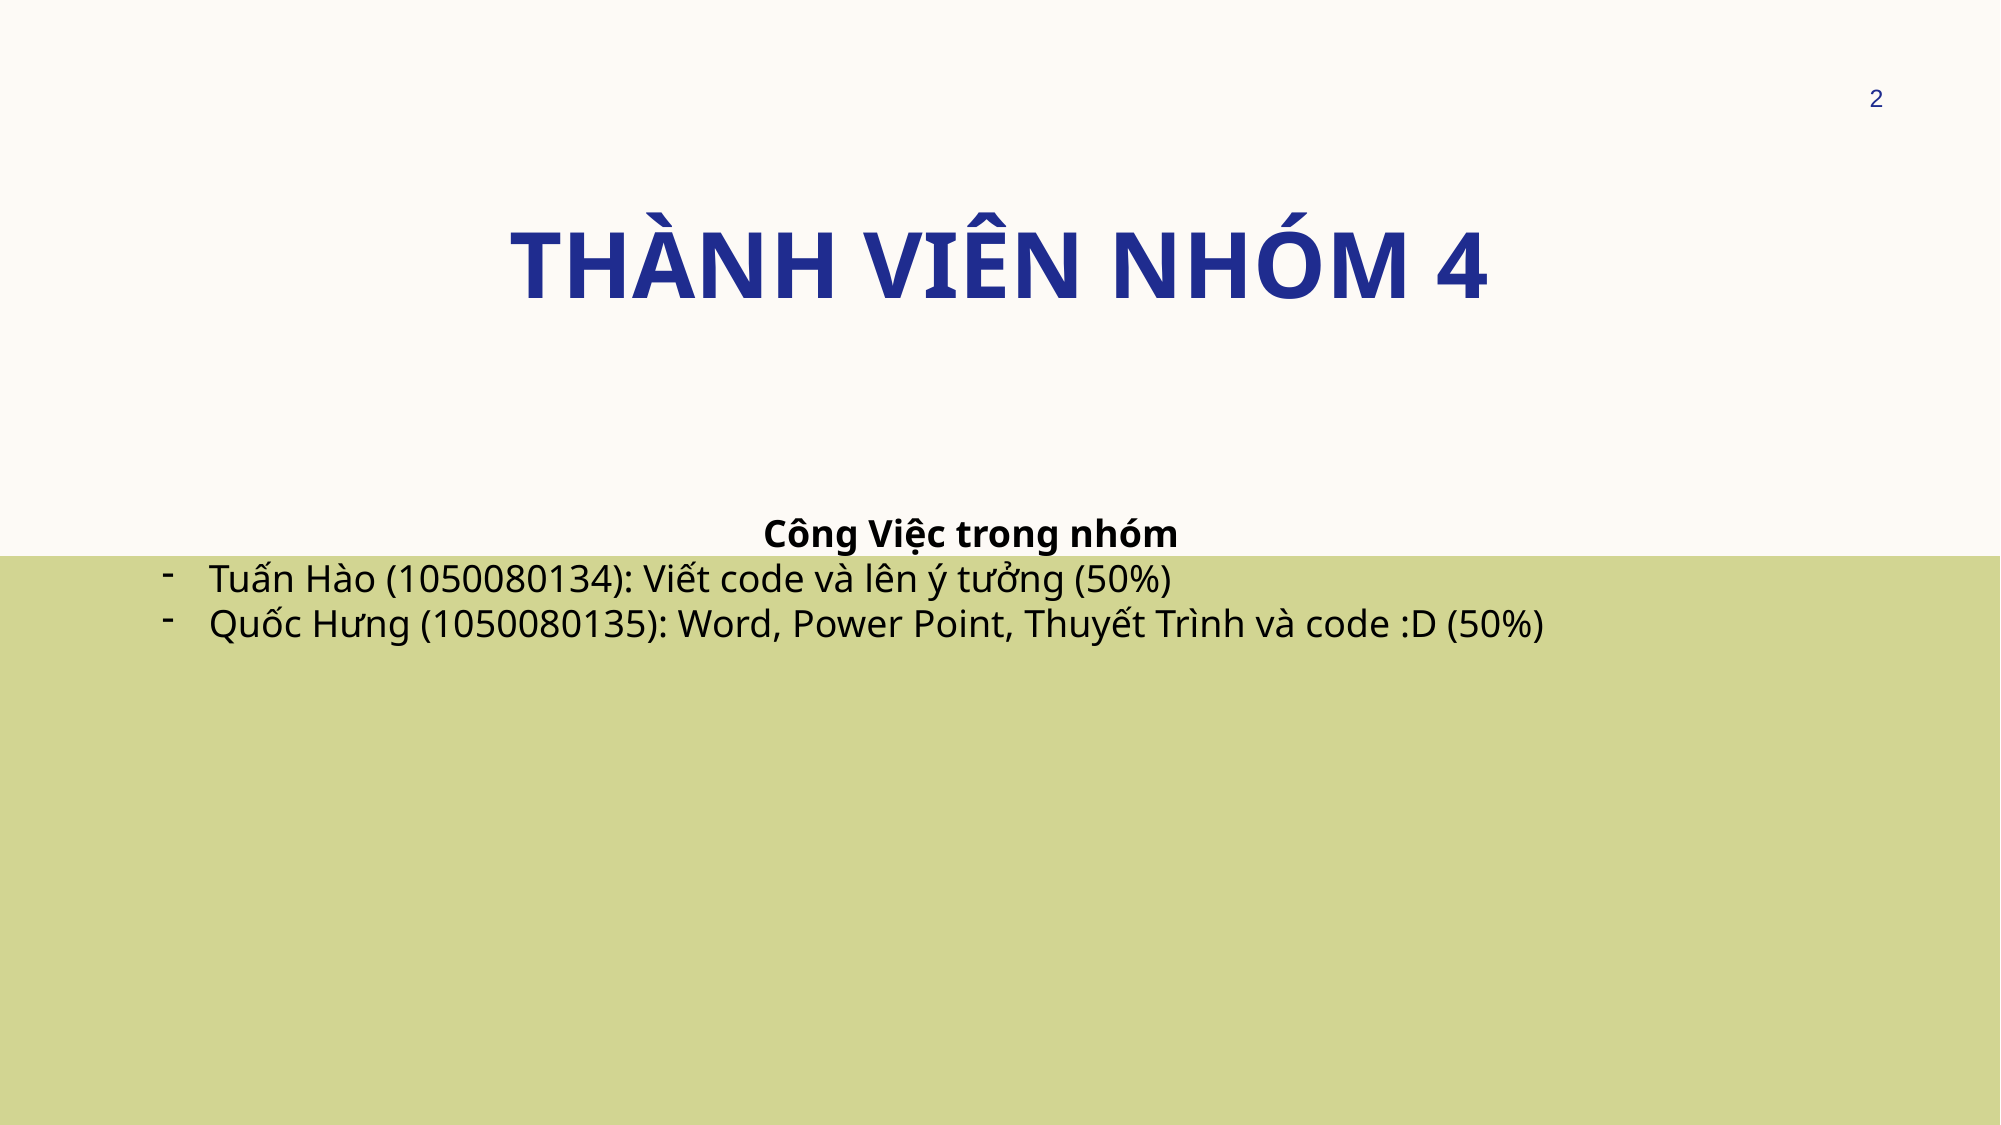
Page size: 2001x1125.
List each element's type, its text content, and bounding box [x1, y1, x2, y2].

slide_number 2 [1795, 75, 1958, 120]
title Thành Viên nhóm 4 [124, 199, 1875, 326]
text_box Công Việc trong nhóm Tuấn Hào (1050080134): Viết code và lên ý tưởng (50%) Quốc Hưng (1050080135): Word, Power Point, Thuyết Trình và code :D (50%) [147, 502, 1796, 653]
